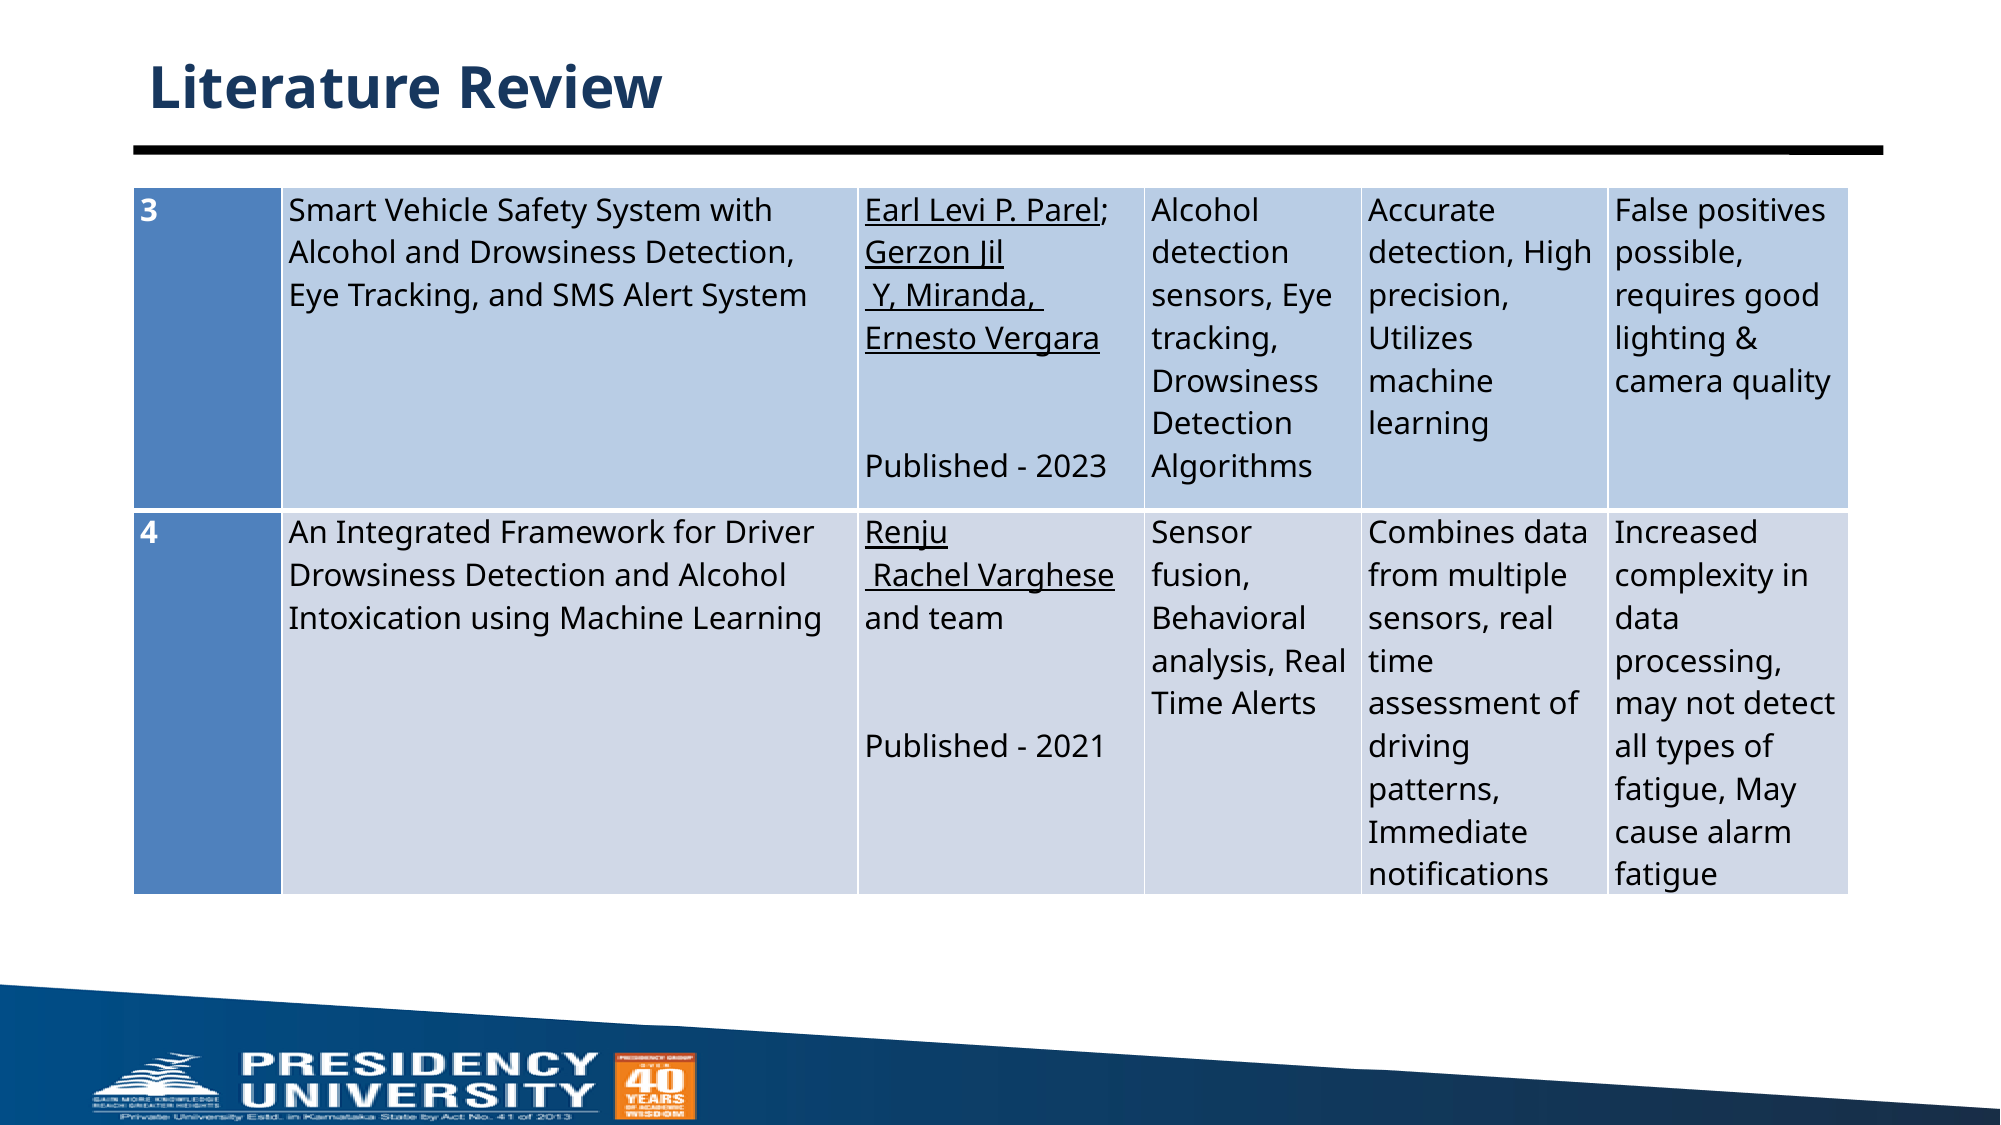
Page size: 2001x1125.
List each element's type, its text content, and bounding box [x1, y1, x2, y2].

table_cell Sensor fusion, Behavioral analysis, Real Time Alerts [1145, 513, 1361, 894]
title Literature Review [133, 45, 1884, 125]
picture [0, 982, 2000, 1125]
table_header Smart Vehicle Safety System with Alcohol and Drowsiness Detection, Eye Tracking, and SMS Alert System [283, 188, 857, 508]
table_header False positives possible, requires good lighting & camera quality [1609, 188, 1848, 508]
table_cell Renju Rachel Varghese and team Published - 2021 [859, 513, 1144, 894]
table_cell Combines data from multiple sensors, real time assessment of driving patterns, Immediate notifications [1362, 513, 1607, 894]
table_cell 4 [134, 513, 281, 894]
table_header Accurate detection, High precision, Utilizes machine learning [1362, 188, 1607, 508]
table_header 3 [134, 188, 281, 508]
table_header Alcohol detection sensors, Eye tracking, Drowsiness Detection Algorithms [1145, 188, 1361, 508]
table_header Earl Levi P. Parel; Gerzon Jil Y, Miranda, Ernesto Vergara Published - 2023 [859, 188, 1144, 508]
table_cell An Integrated Framework for Driver Drowsiness Detection and Alcohol Intoxication using Machine Learning [283, 513, 857, 894]
table_cell Increased complexity in data processing, may not detect all types of fatigue, May cause alarm fatigue [1609, 513, 1848, 894]
